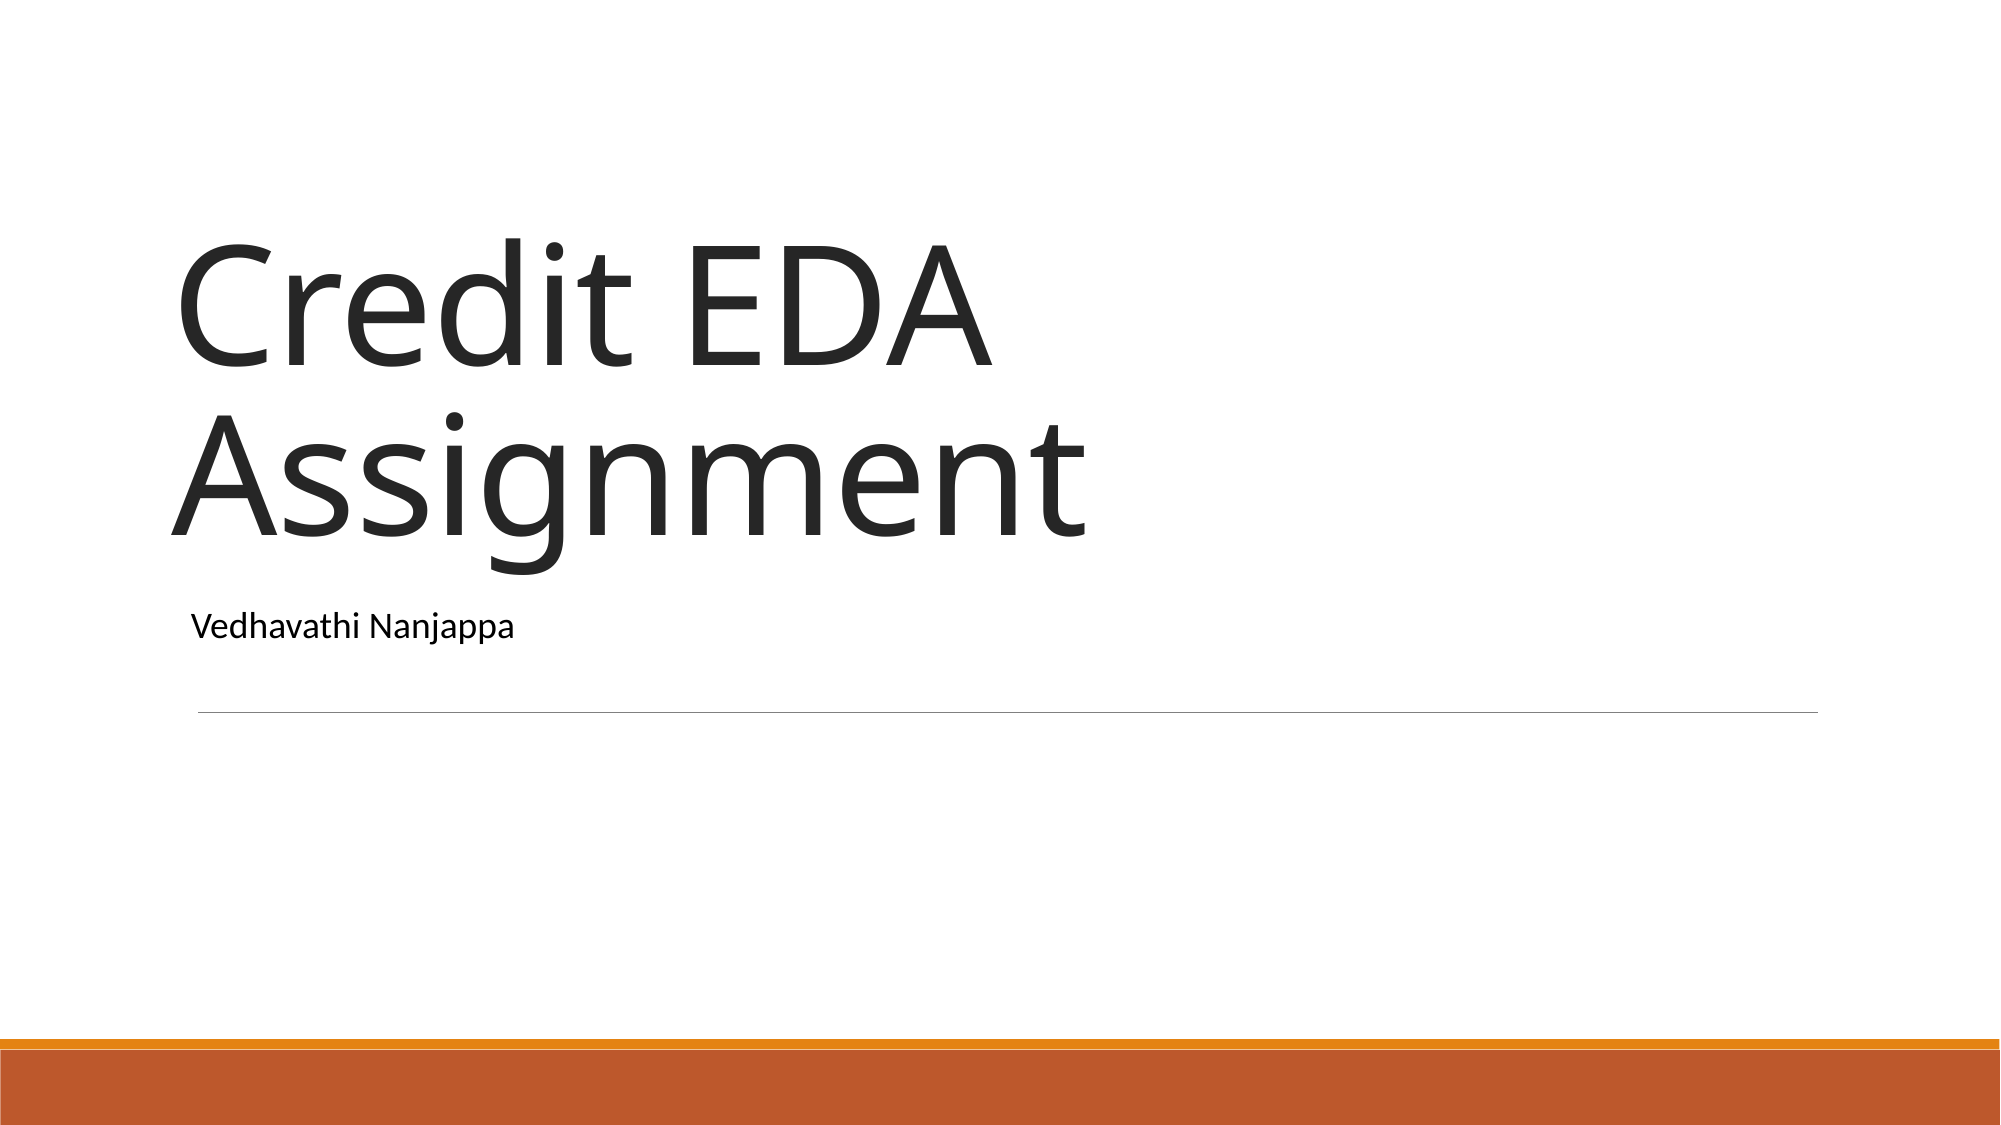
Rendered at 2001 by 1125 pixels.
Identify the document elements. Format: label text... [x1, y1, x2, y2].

text_box Vedhavathi Nanjappa [176, 593, 642, 699]
title Credit EDA Assignment [156, 167, 1874, 578]
